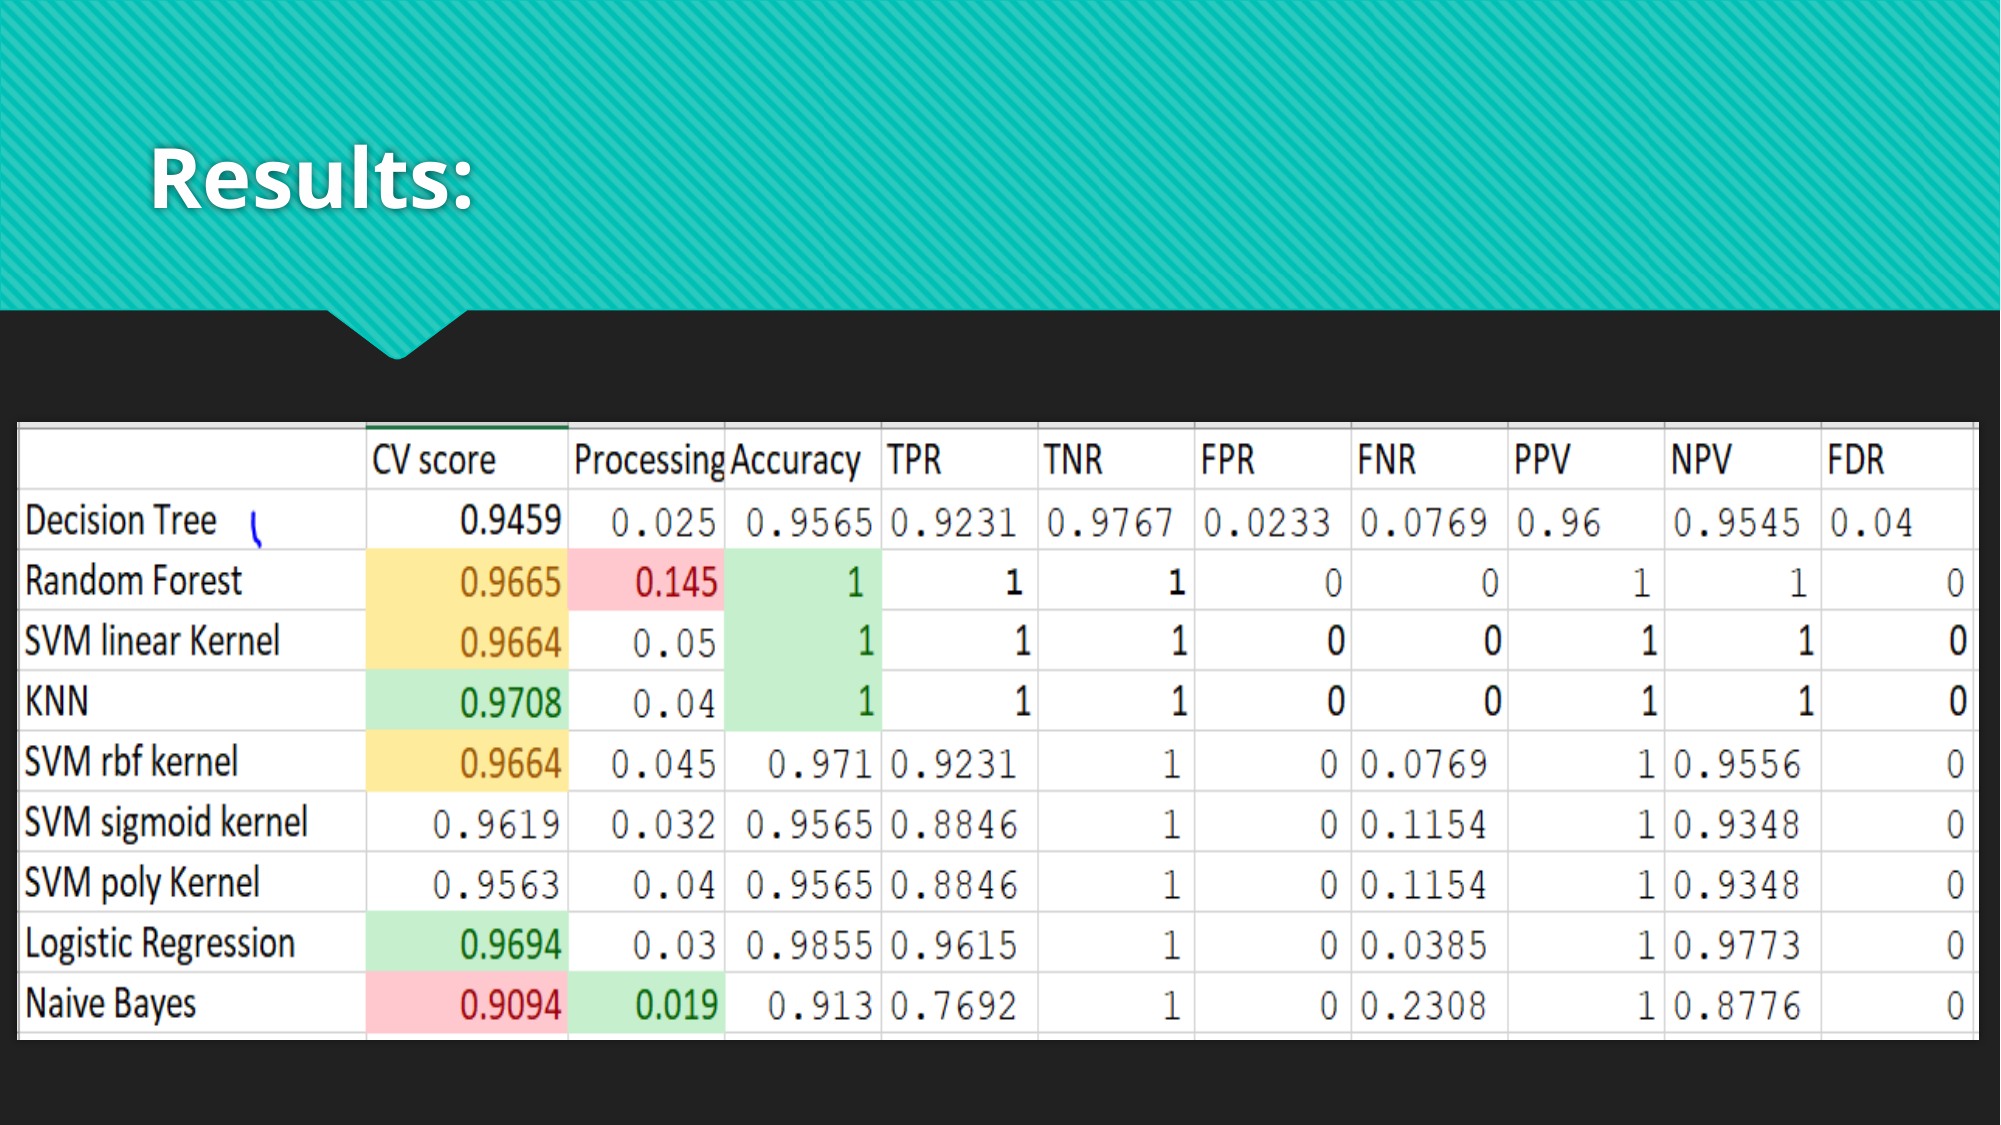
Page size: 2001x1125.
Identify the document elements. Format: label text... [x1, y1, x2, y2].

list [17, 422, 1980, 1041]
title Results: [132, 73, 1868, 233]
